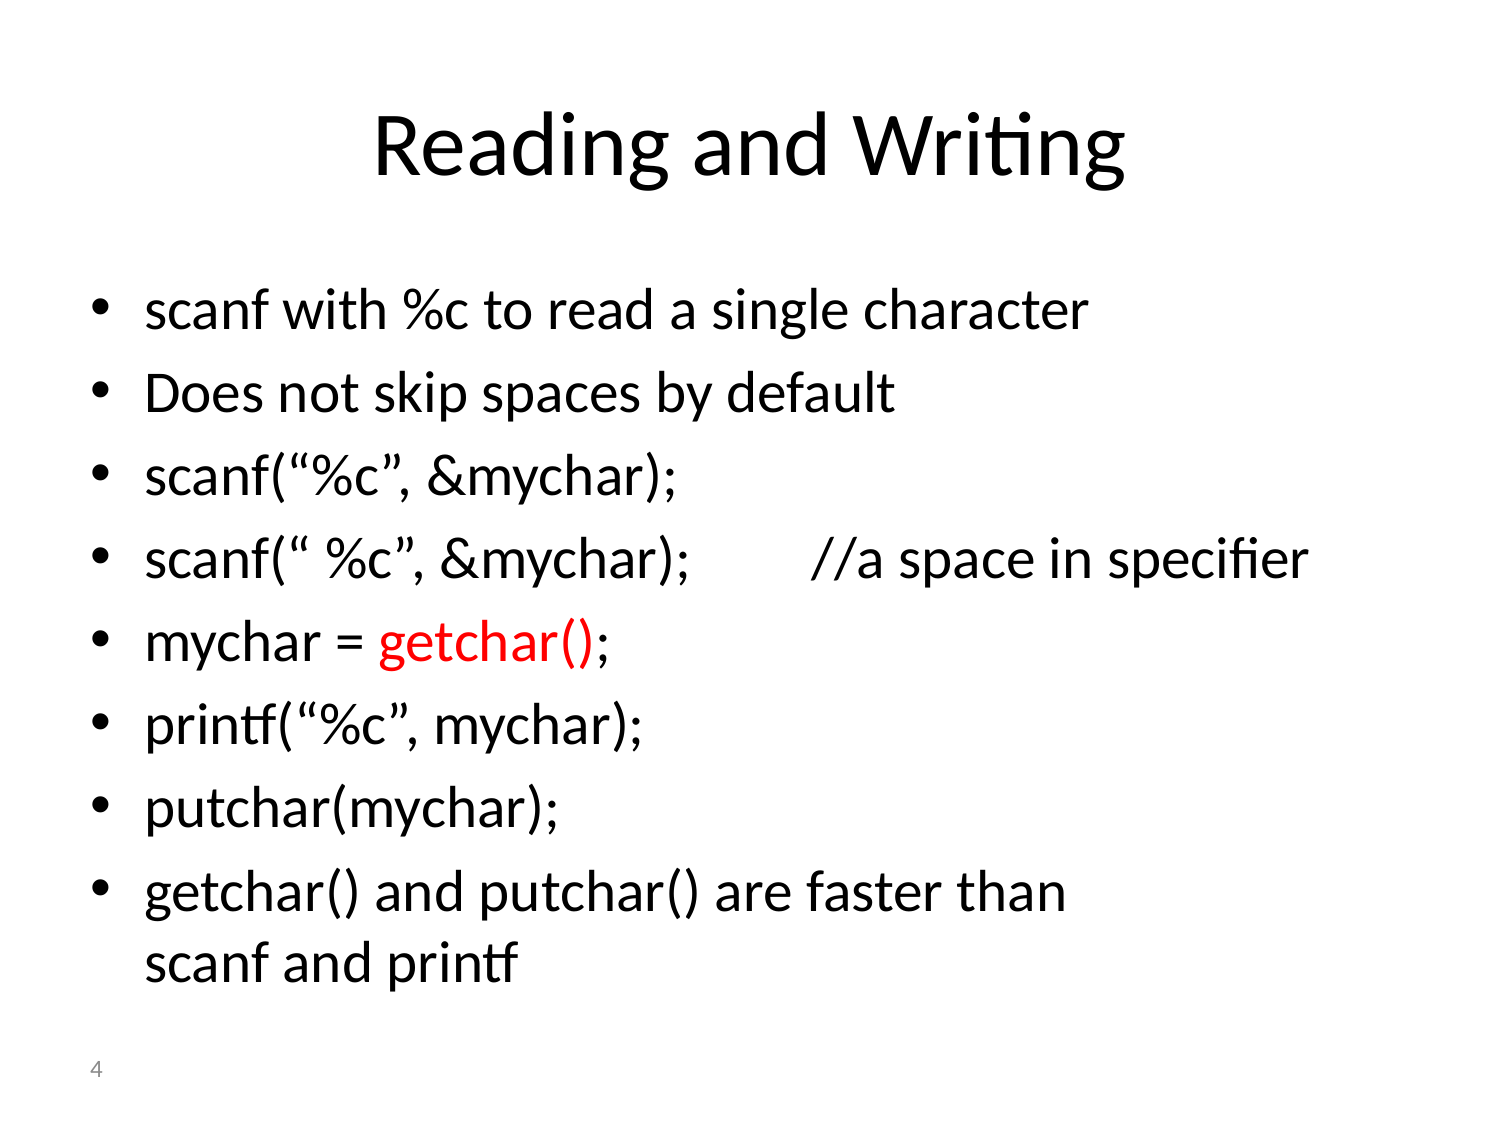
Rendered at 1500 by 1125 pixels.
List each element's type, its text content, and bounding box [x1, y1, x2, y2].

slide_number 4 [75, 1037, 425, 1098]
list scanf with %c to read a single character Does not skip spaces by default scanf(“%c”, &mychar); scanf(“ %c”, &mychar); //a space in specifier mychar = getchar(); printf(“%c”, mychar); putchar(mychar); getchar() and putchar() are faster than scanf and printf [75, 262, 1425, 1005]
title Reading and Writing [75, 45, 1425, 233]
